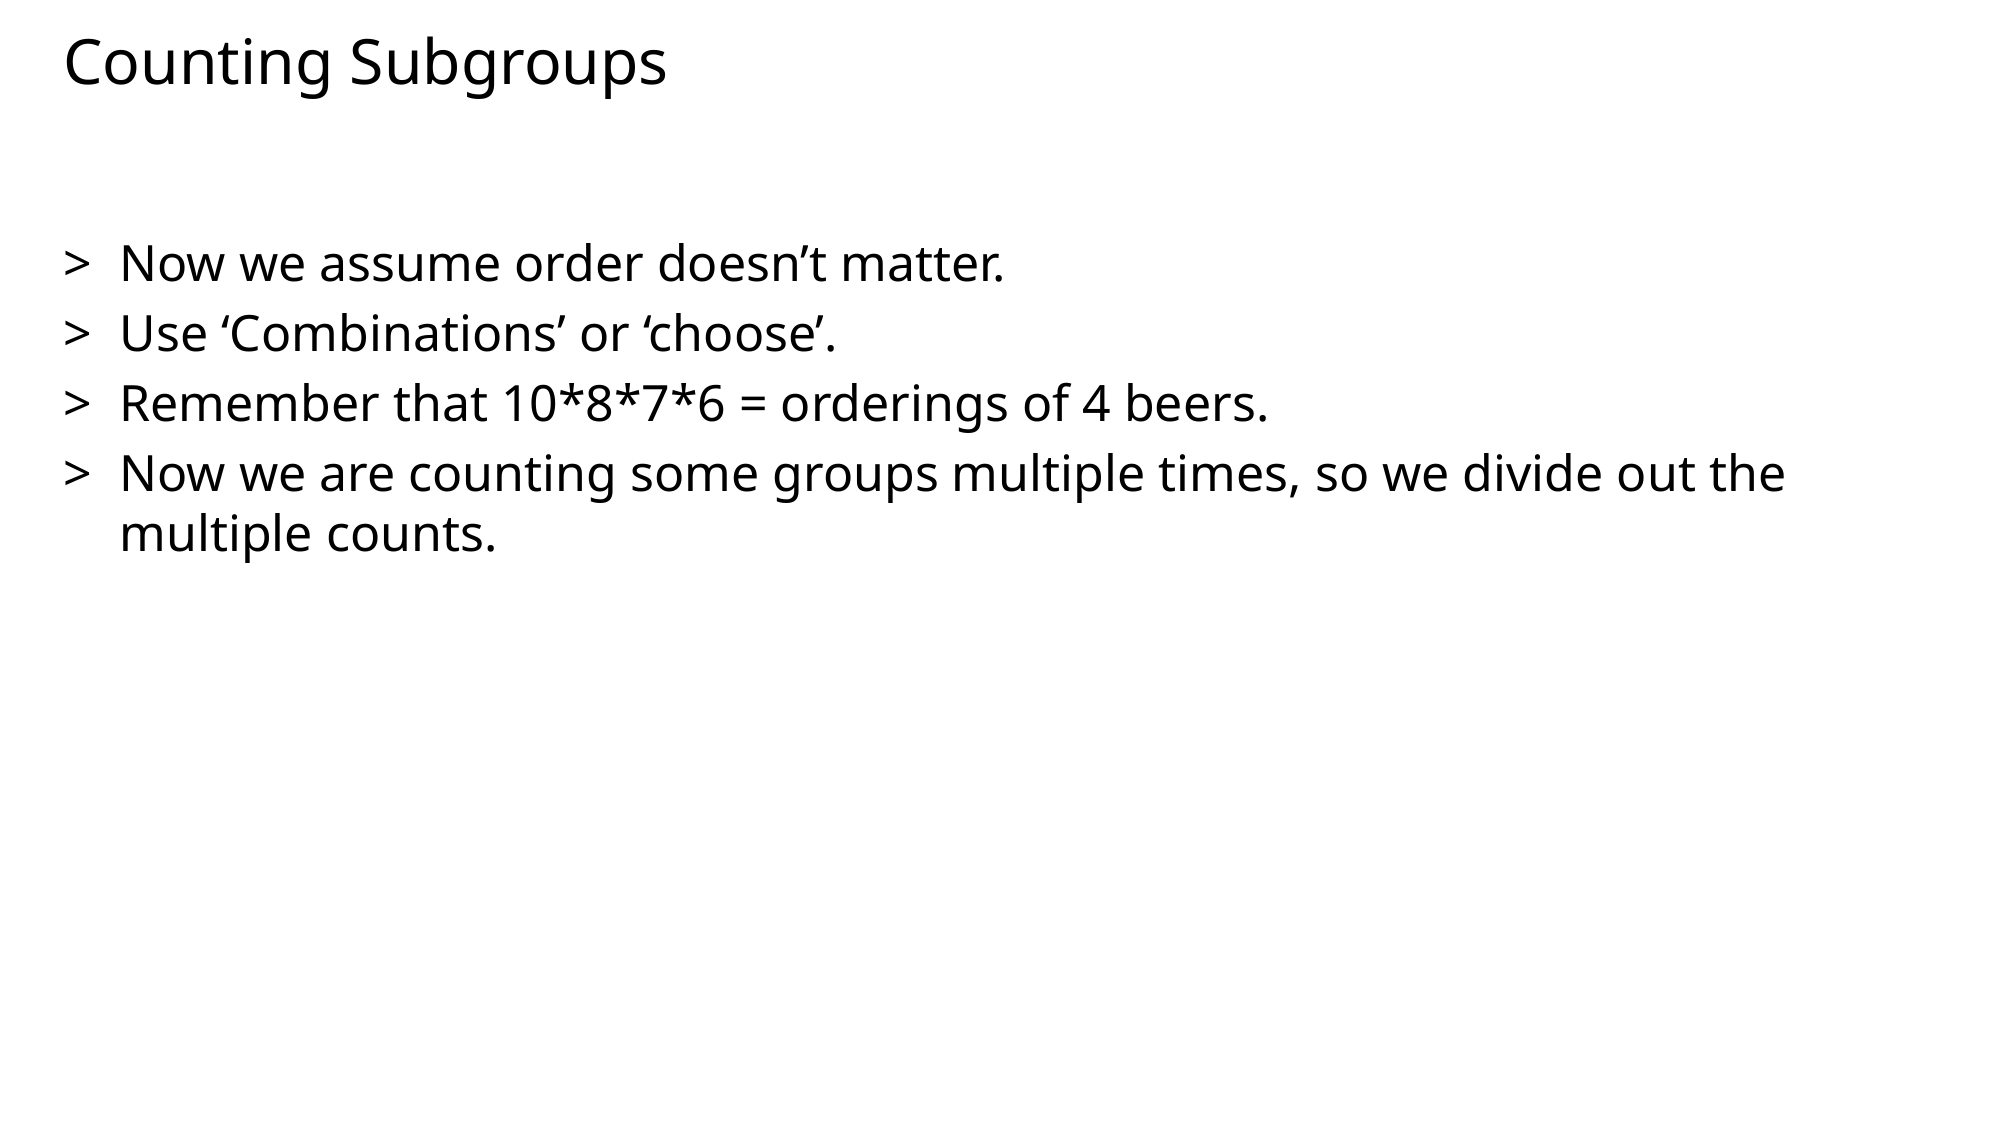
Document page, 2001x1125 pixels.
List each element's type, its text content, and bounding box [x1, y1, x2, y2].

list Counting Subgroups [48, 23, 1954, 187]
